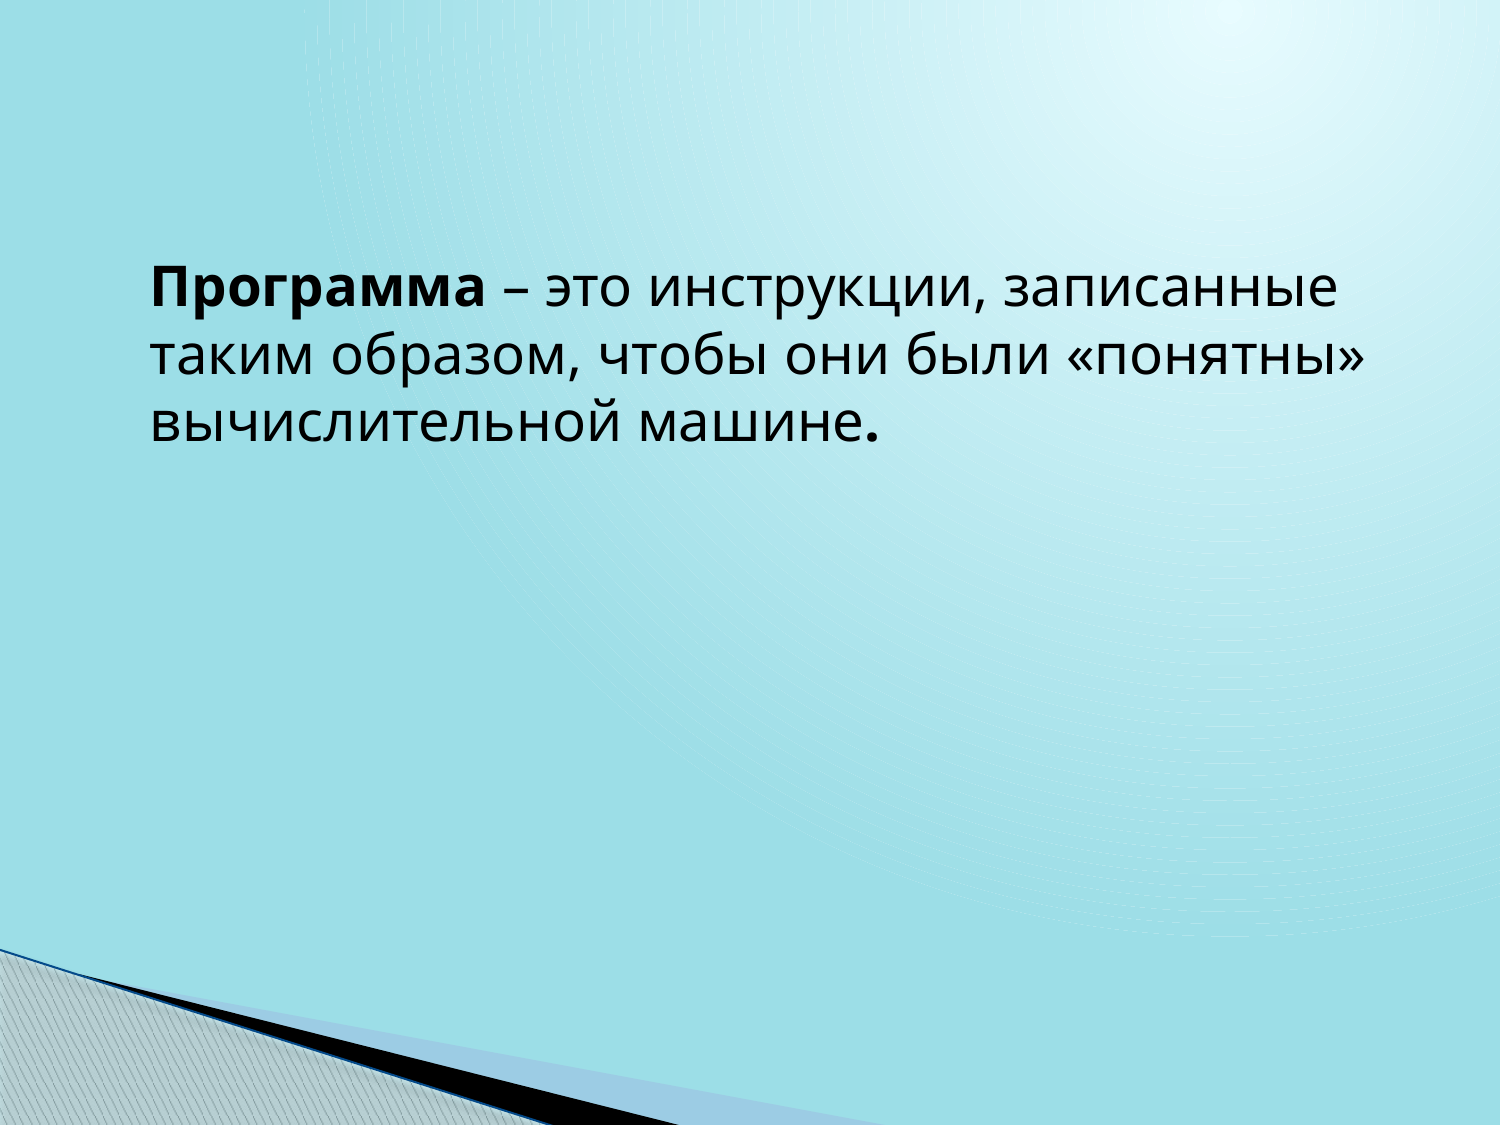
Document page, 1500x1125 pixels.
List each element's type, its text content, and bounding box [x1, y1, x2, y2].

list Программа – это инструкции, записанные таким образом, чтобы они были «понятны» вычислительной машине. [75, 243, 1425, 986]
